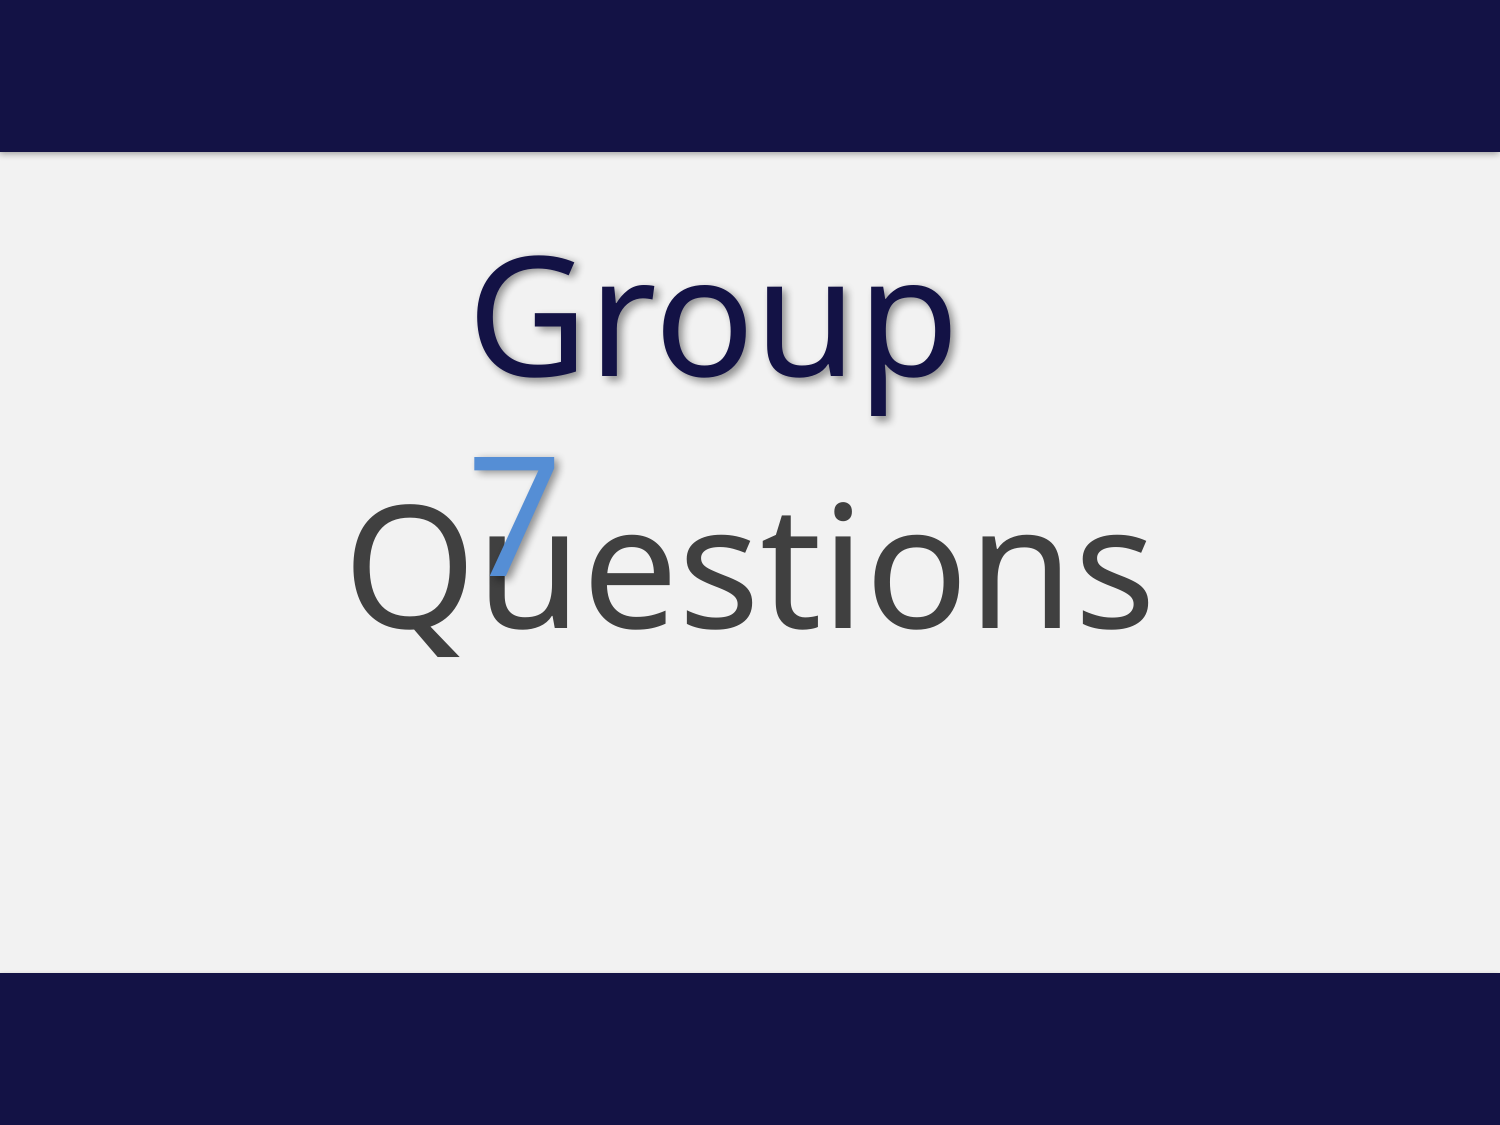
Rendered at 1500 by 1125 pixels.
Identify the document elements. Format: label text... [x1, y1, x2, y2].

text_box Group7 [452, 202, 1048, 618]
text_box Questions [247, 450, 1253, 733]
text_box [0, 972, 1500, 1125]
text_box [0, 0, 1500, 153]
